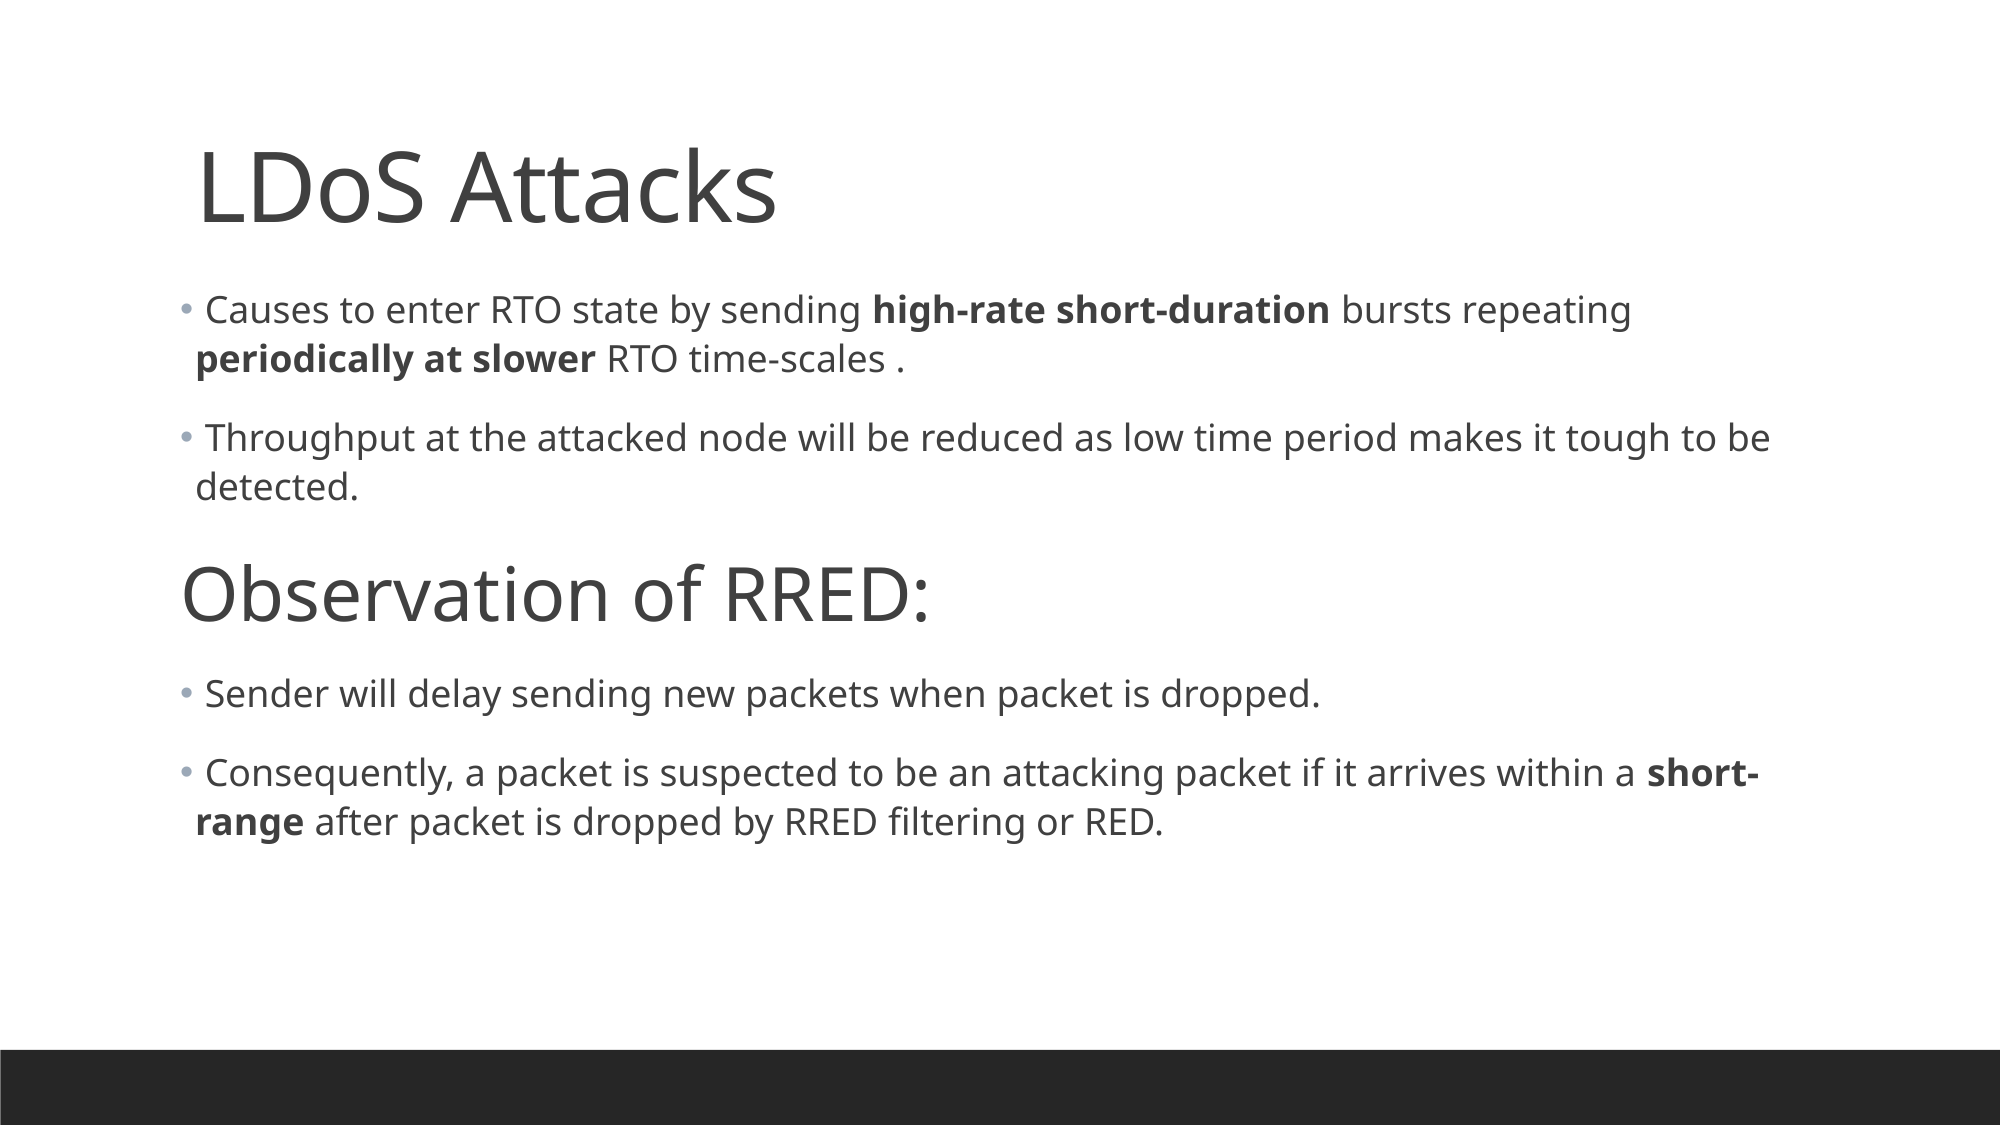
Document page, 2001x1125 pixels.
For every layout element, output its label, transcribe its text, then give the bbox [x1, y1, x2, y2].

title LDoS Attacks [180, 47, 1830, 251]
list Causes to enter RTO state by sending high-rate short-duration bursts repeating periodically at slower RTO time-scales . Throughput at the attacked node will be reduced as low time period makes it tough to be detected. Observation of RRED: Sender will delay sending new packets when packet is dropped. Consequently, a packet is suspected to be an attacking packet if it arrives within a short-range after packet is dropped by RRED filtering or RED. [180, 273, 1830, 963]
